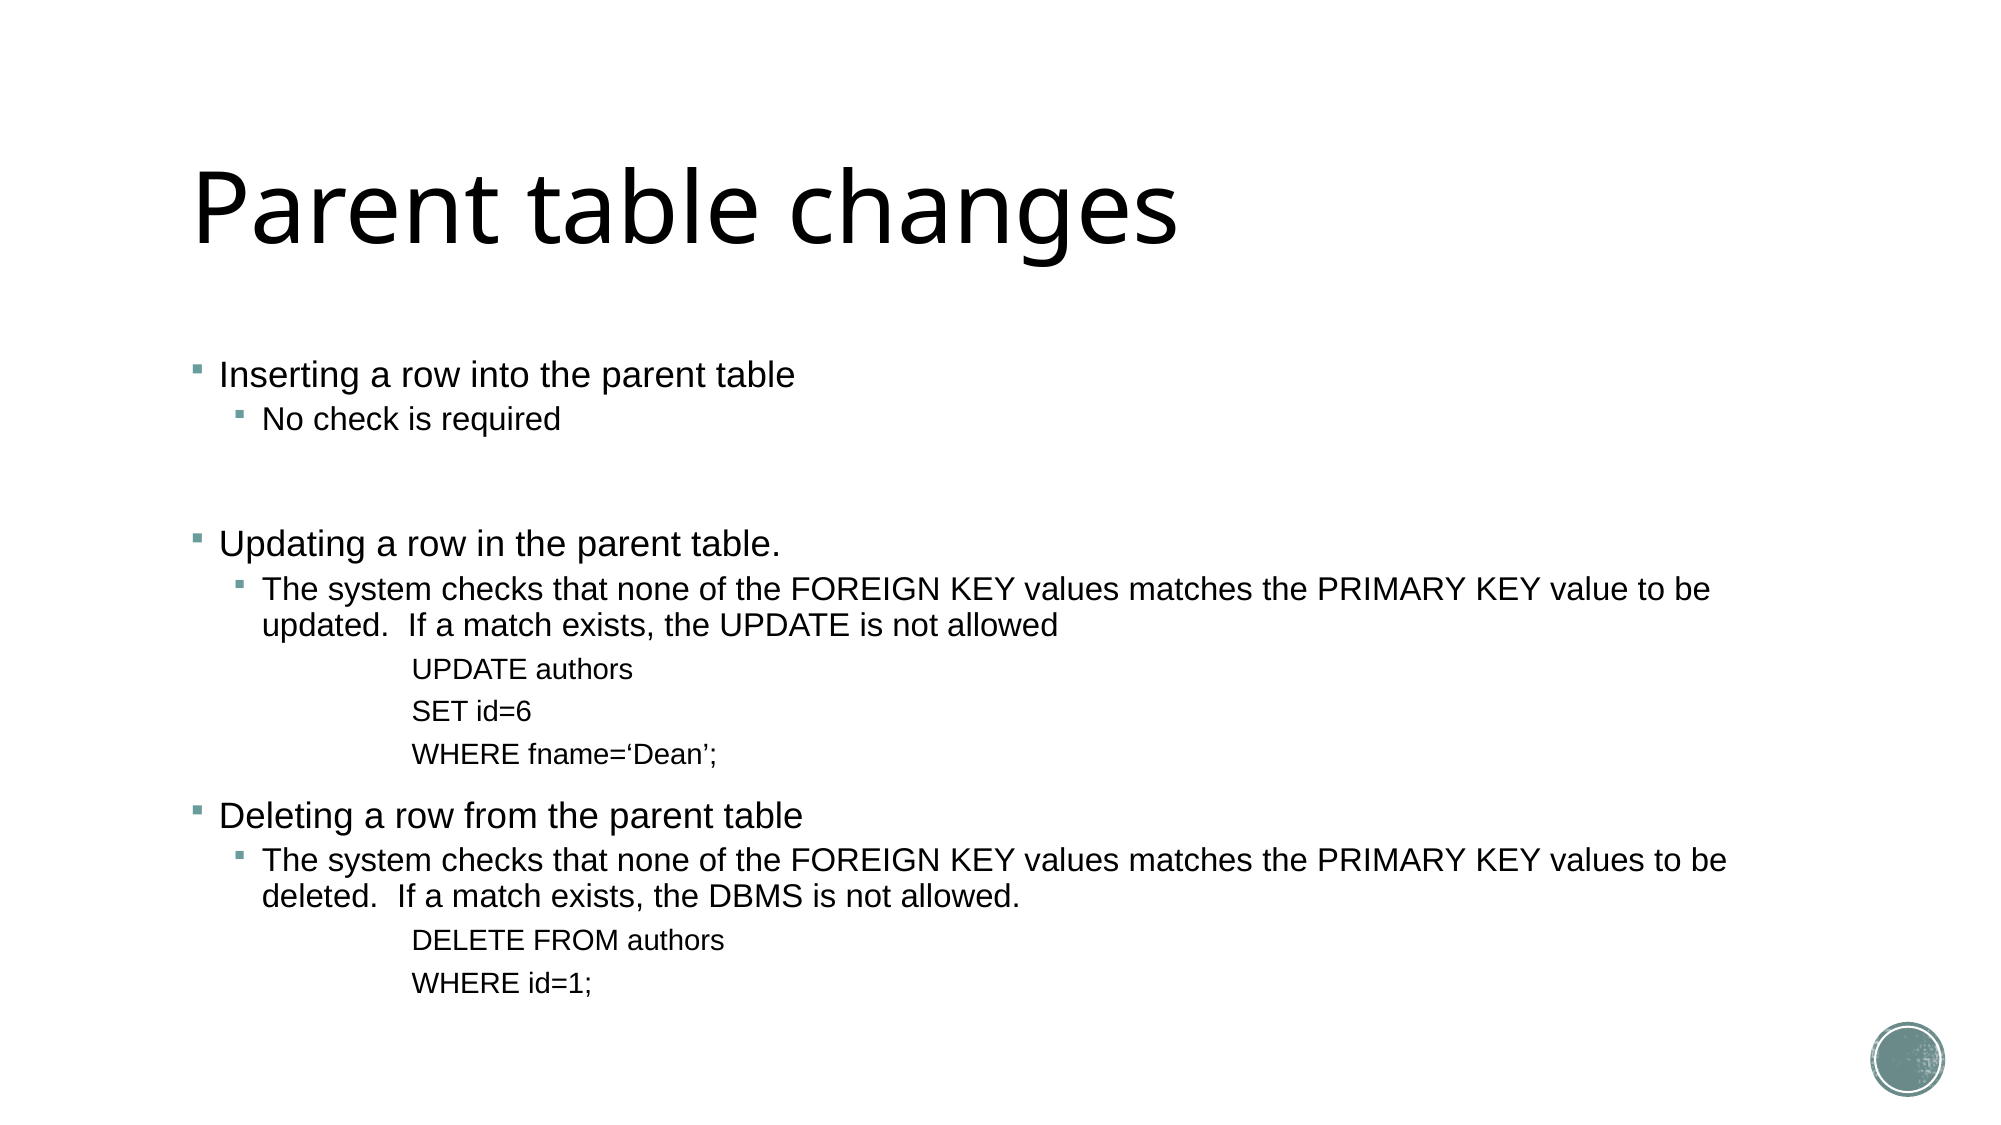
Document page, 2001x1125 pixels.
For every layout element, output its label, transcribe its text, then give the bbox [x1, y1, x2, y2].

list Inserting a row into the parent table No check is required Updating a row in the parent table. The system checks that none of the FOREIGN KEY values matches the PRIMARY KEY value to be updated. If a match exists, the UPDATE is not allowed UPDATE authors SET id=6 WHERE fname=‘Dean’; Deleting a row from the parent table The system checks that none of the FOREIGN KEY values matches the PRIMARY KEY values to be deleted. If a match exists, the DBMS is not allowed. DELETE FROM authors WHERE id=1; [175, 348, 1826, 1013]
title Parent table changes [175, 79, 1826, 344]
